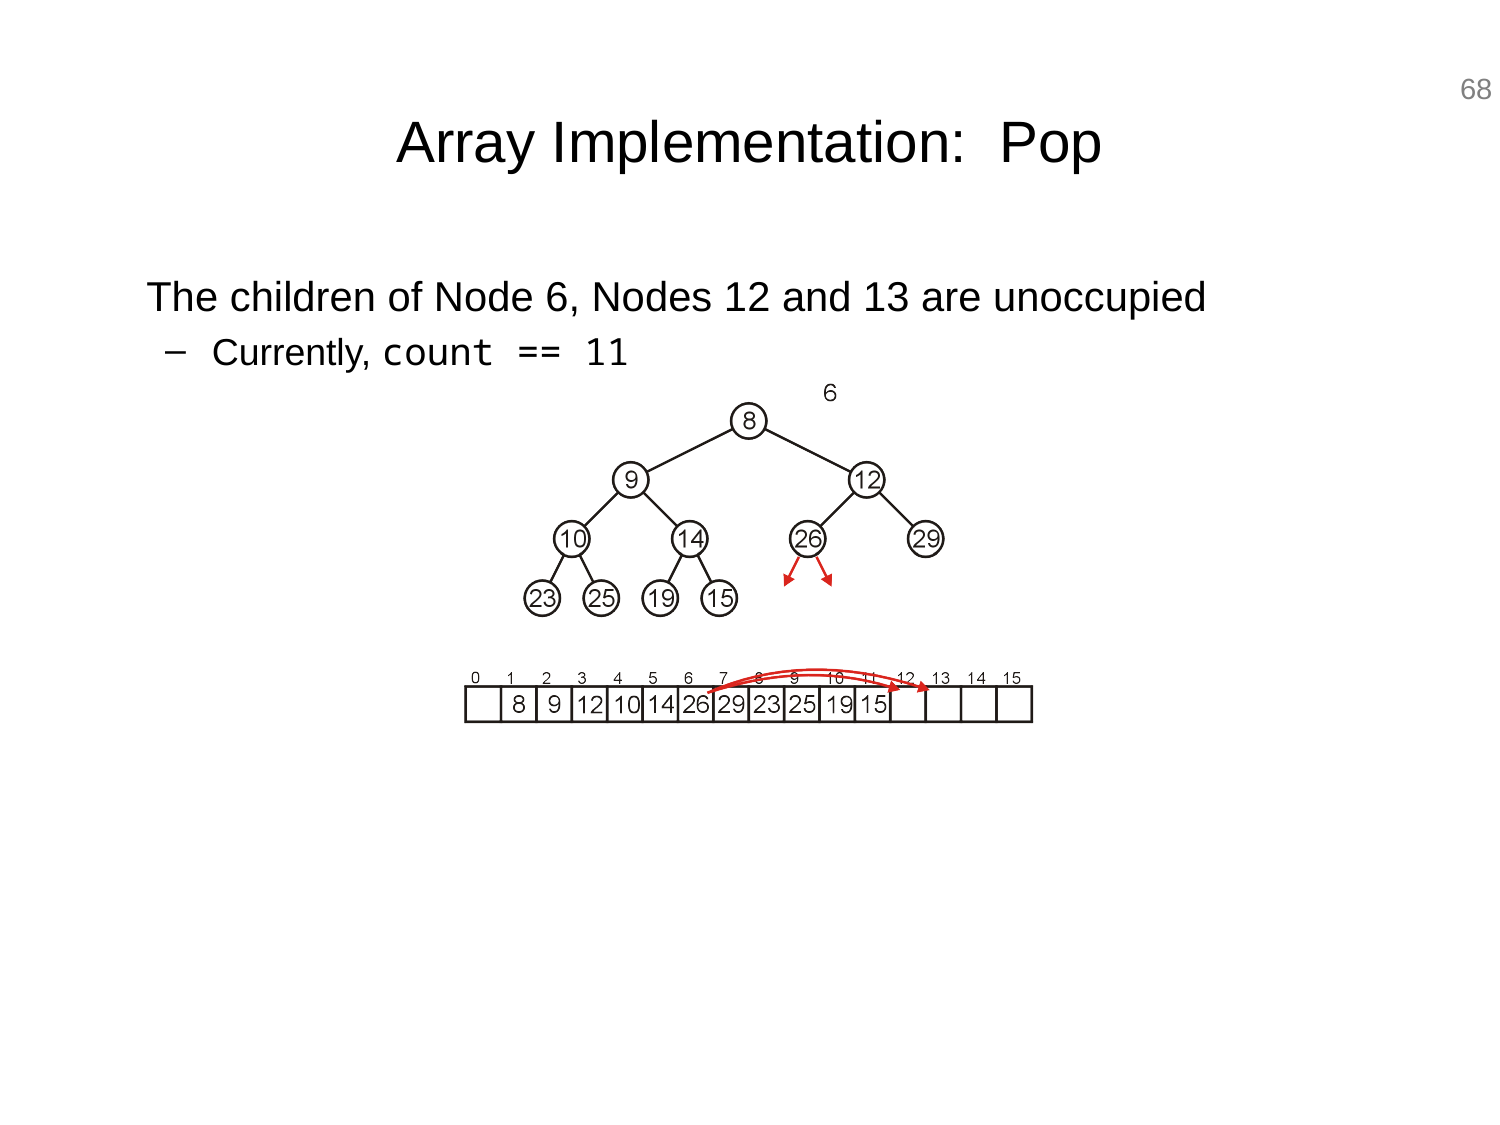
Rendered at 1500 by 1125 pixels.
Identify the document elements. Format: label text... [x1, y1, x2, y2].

list The children of Node 6, Nodes 12 and 13 are unoccupied Currently, count == 11 [75, 262, 1425, 1005]
picture [459, 379, 1039, 728]
title Array Implementation: Pop [75, 45, 1425, 233]
